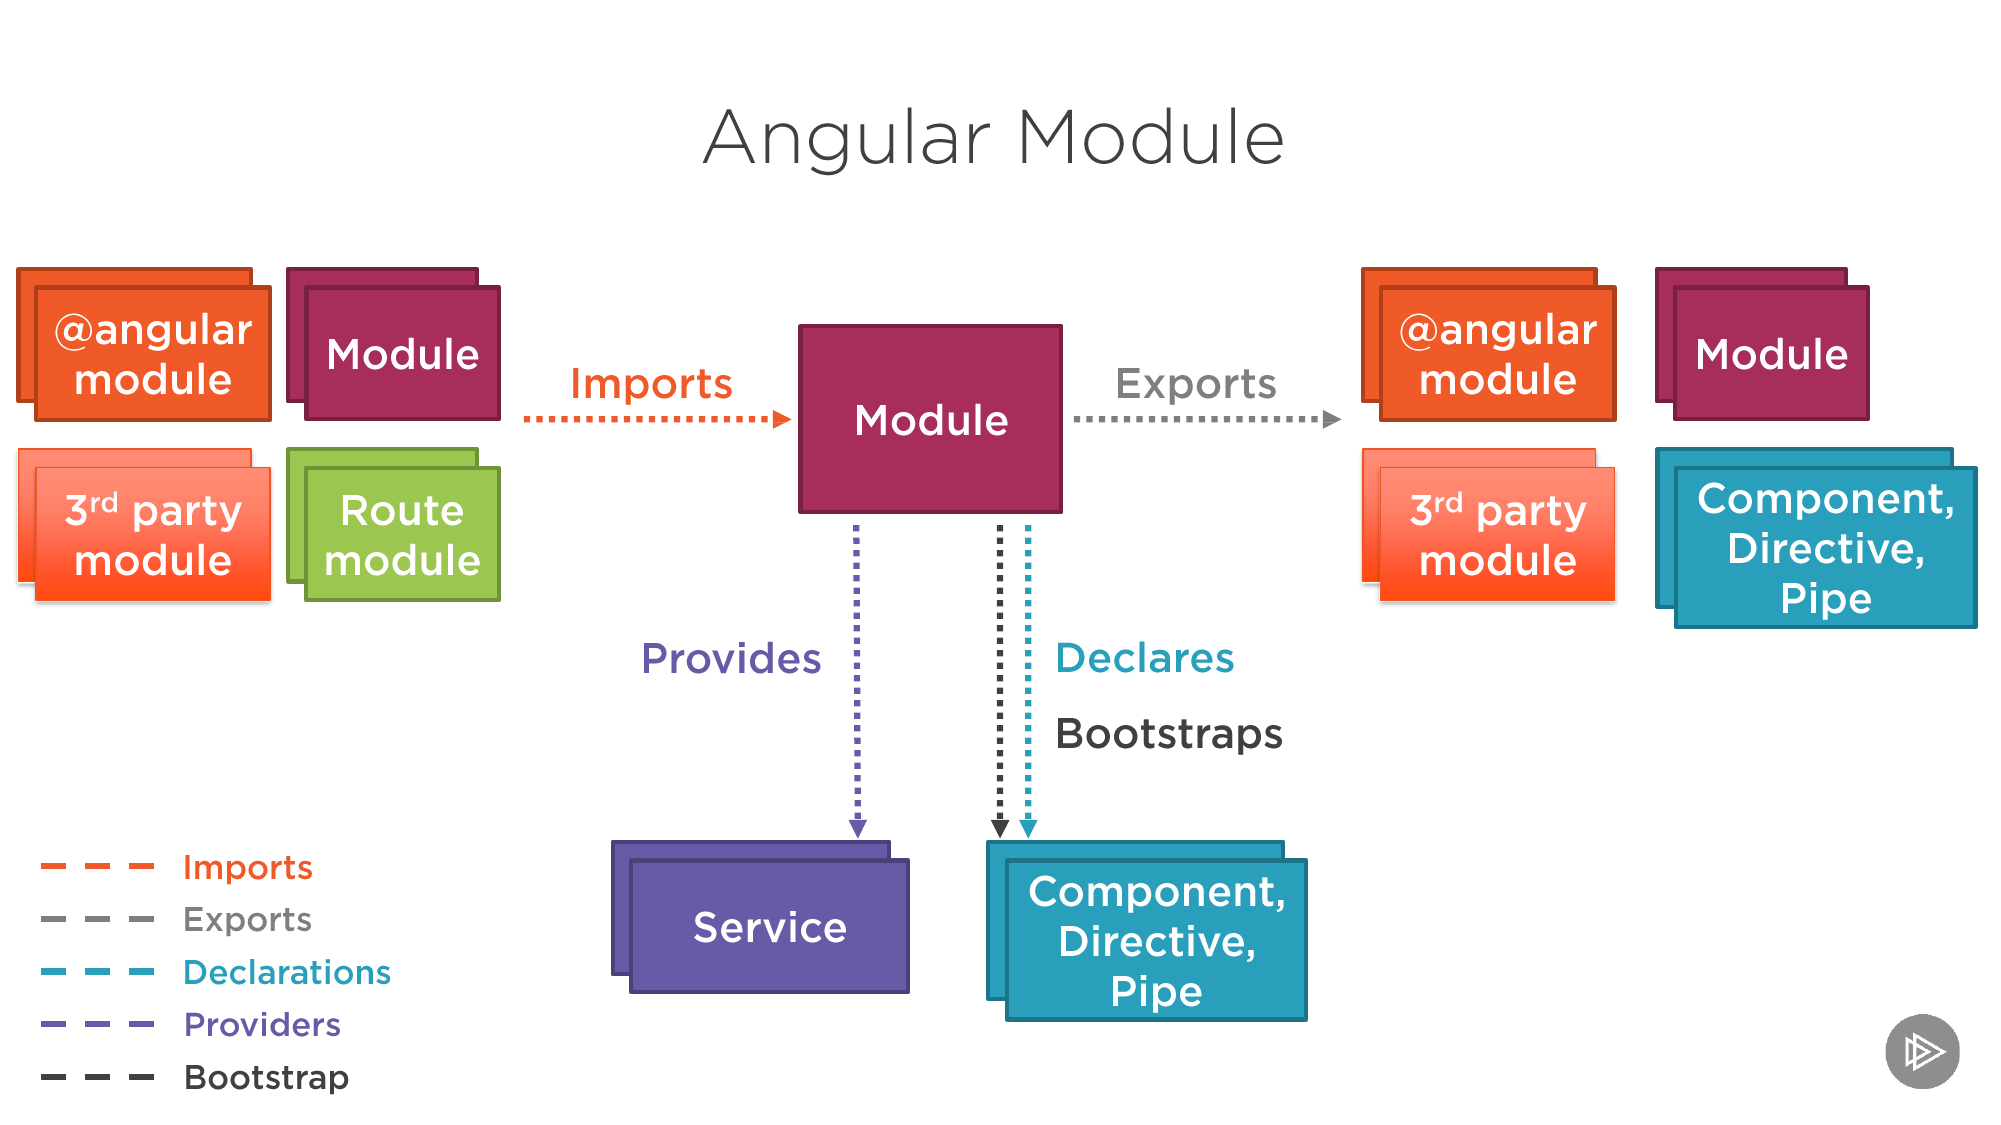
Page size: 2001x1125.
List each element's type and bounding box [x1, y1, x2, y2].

text_box [853, 537, 860, 544]
text_box [1694, 328, 1875, 379]
text_box [996, 662, 1004, 669]
text_box [1025, 612, 1032, 619]
text_box [1025, 737, 1032, 744]
text_box [772, 409, 792, 429]
text_box [853, 525, 860, 532]
text_box [996, 587, 1004, 594]
text_box [1025, 700, 1032, 707]
text_box [598, 416, 606, 423]
text_box [996, 637, 1004, 644]
text_box [586, 416, 593, 423]
text_box [1286, 416, 1293, 423]
text_box [853, 675, 861, 682]
text_box [723, 416, 731, 423]
text_box [306, 287, 500, 420]
text_box [853, 612, 860, 619]
text_box [1025, 762, 1032, 769]
text_box [183, 1004, 359, 1045]
text_box [1273, 416, 1281, 423]
text_box [1322, 409, 1342, 429]
text_box [1109, 965, 1227, 1016]
text_box [1025, 687, 1032, 694]
text_box [1018, 812, 1038, 839]
text_box [996, 562, 1004, 569]
text_box [1025, 650, 1032, 657]
text_box [1025, 800, 1032, 807]
text_box [996, 650, 1004, 657]
text_box [1025, 750, 1032, 757]
text_box [1057, 915, 1288, 966]
text_box [182, 846, 332, 887]
text_box [1675, 287, 1868, 420]
text_box [996, 700, 1004, 707]
text_box [1261, 416, 1268, 423]
text_box [853, 687, 861, 694]
text_box [853, 662, 861, 669]
text_box [1311, 416, 1318, 423]
text_box [28, 463, 277, 611]
text_box [1211, 416, 1218, 423]
text_box [1025, 550, 1032, 557]
text_box [36, 287, 271, 421]
text_box [182, 951, 409, 992]
text_box [1475, 484, 1621, 535]
text_box [323, 534, 508, 585]
text_box [18, 269, 252, 402]
text_box [1086, 416, 1093, 423]
text_box [1355, 445, 1603, 449]
text_box [848, 812, 868, 839]
text_box [623, 416, 631, 423]
text_box [1114, 358, 1301, 409]
text_box [996, 537, 1004, 544]
text_box [523, 416, 531, 423]
text_box [854, 737, 861, 744]
text_box [990, 812, 1010, 839]
text_box [536, 416, 543, 423]
text_box [996, 525, 1004, 532]
text_box [325, 328, 506, 379]
text_box [1027, 865, 1323, 916]
text_box [1362, 449, 1596, 582]
text_box [854, 775, 861, 782]
text_box [761, 416, 768, 423]
text_box [1025, 675, 1032, 682]
picture [1885, 1014, 1960, 1089]
text_box [1596, 449, 1622, 463]
text_box [1675, 467, 1976, 628]
text_box [548, 416, 556, 423]
text_box [569, 358, 757, 409]
text_box [1408, 484, 1460, 535]
text_box [1025, 787, 1032, 794]
text_box [996, 612, 1004, 619]
text_box [1025, 562, 1032, 569]
text_box [1248, 416, 1256, 423]
text_box [573, 416, 581, 423]
text_box [1098, 416, 1106, 423]
text_box [1173, 416, 1181, 423]
text_box [692, 901, 870, 952]
text_box [10, 445, 258, 593]
text_box [1025, 575, 1032, 582]
text_box [1025, 637, 1032, 644]
text_box [131, 484, 276, 535]
text_box [36, 467, 270, 601]
text_box [711, 416, 718, 423]
text_box [996, 762, 1004, 769]
text_box [854, 725, 861, 732]
text_box [1123, 416, 1131, 423]
text_box [854, 762, 861, 769]
text_box [661, 416, 668, 423]
text_box [996, 575, 1004, 582]
text_box [611, 416, 618, 423]
text_box [1025, 775, 1032, 782]
text_box [1656, 269, 1846, 402]
text_box [996, 687, 1004, 694]
text_box [1398, 303, 1633, 354]
text_box [996, 750, 1004, 757]
text_box [612, 841, 890, 975]
text_box [53, 303, 288, 354]
text_box [748, 416, 756, 423]
text_box [1779, 572, 1896, 623]
text_box [1372, 463, 1622, 611]
text_box [73, 353, 259, 404]
text_box [853, 587, 860, 594]
text_box [854, 750, 861, 757]
text_box [1363, 269, 1596, 402]
text_box [698, 416, 706, 423]
text_box [183, 1056, 368, 1097]
text_box [288, 449, 477, 582]
text_box [996, 800, 1004, 807]
text_box [1223, 416, 1231, 423]
text_box [1025, 525, 1032, 532]
text_box [640, 632, 845, 683]
text_box [673, 416, 681, 423]
text_box [1696, 472, 1992, 523]
text_box [1006, 860, 1307, 1020]
text_box [854, 700, 861, 707]
text_box [736, 416, 743, 423]
text_box [1380, 467, 1615, 601]
text_box [1198, 416, 1206, 423]
text_box [73, 534, 259, 585]
text_box [1025, 625, 1032, 632]
text_box [1380, 287, 1615, 421]
text_box [287, 269, 477, 402]
text_box [1433, 485, 1475, 519]
text_box [996, 787, 1004, 794]
text_box [1726, 522, 1957, 573]
text_box [854, 787, 861, 794]
text_box [1298, 416, 1306, 423]
text_box [1025, 600, 1032, 607]
text_box [853, 394, 1035, 445]
text_box [853, 650, 861, 657]
text_box [1375, 468, 1631, 619]
text_box [31, 468, 287, 619]
text_box [1657, 449, 1953, 607]
text_box [996, 725, 1004, 732]
text_box [1054, 632, 1258, 683]
text_box [636, 416, 643, 423]
text_box [1111, 416, 1118, 423]
text_box [63, 484, 115, 535]
text_box [1025, 587, 1032, 594]
text_box [1161, 416, 1168, 423]
text_box [988, 841, 1284, 1000]
text_box [1236, 416, 1243, 423]
text_box [853, 600, 860, 607]
text_box [561, 416, 568, 423]
text_box [996, 600, 1004, 607]
text_box [996, 775, 1004, 782]
text_box [996, 625, 1004, 632]
text_box [1148, 416, 1156, 423]
text_box [853, 562, 860, 569]
text_box [996, 550, 1004, 557]
text_box [699, 90, 1328, 181]
text_box [1347, 449, 1372, 601]
text_box [853, 625, 860, 632]
text_box [631, 860, 909, 993]
text_box [1186, 416, 1193, 423]
text_box [89, 485, 131, 519]
text_box [854, 800, 861, 807]
text_box [18, 449, 251, 582]
text_box [1025, 712, 1032, 719]
text_box [1136, 416, 1143, 423]
text_box [182, 898, 331, 939]
text_box [853, 575, 860, 582]
text_box [339, 484, 500, 534]
text_box [1054, 707, 1307, 758]
text_box [306, 467, 500, 601]
text_box [648, 416, 656, 423]
text_box [1073, 416, 1081, 423]
text_box [996, 675, 1004, 682]
text_box [996, 737, 1004, 744]
text_box [686, 416, 693, 423]
text_box [996, 712, 1004, 719]
text_box [1418, 534, 1604, 585]
text_box [1025, 725, 1032, 732]
text_box [853, 550, 860, 557]
text_box [853, 637, 861, 644]
text_box [800, 326, 1062, 513]
text_box [854, 712, 861, 719]
text_box [1418, 353, 1604, 404]
text_box [1025, 537, 1032, 544]
text_box [1025, 662, 1032, 669]
